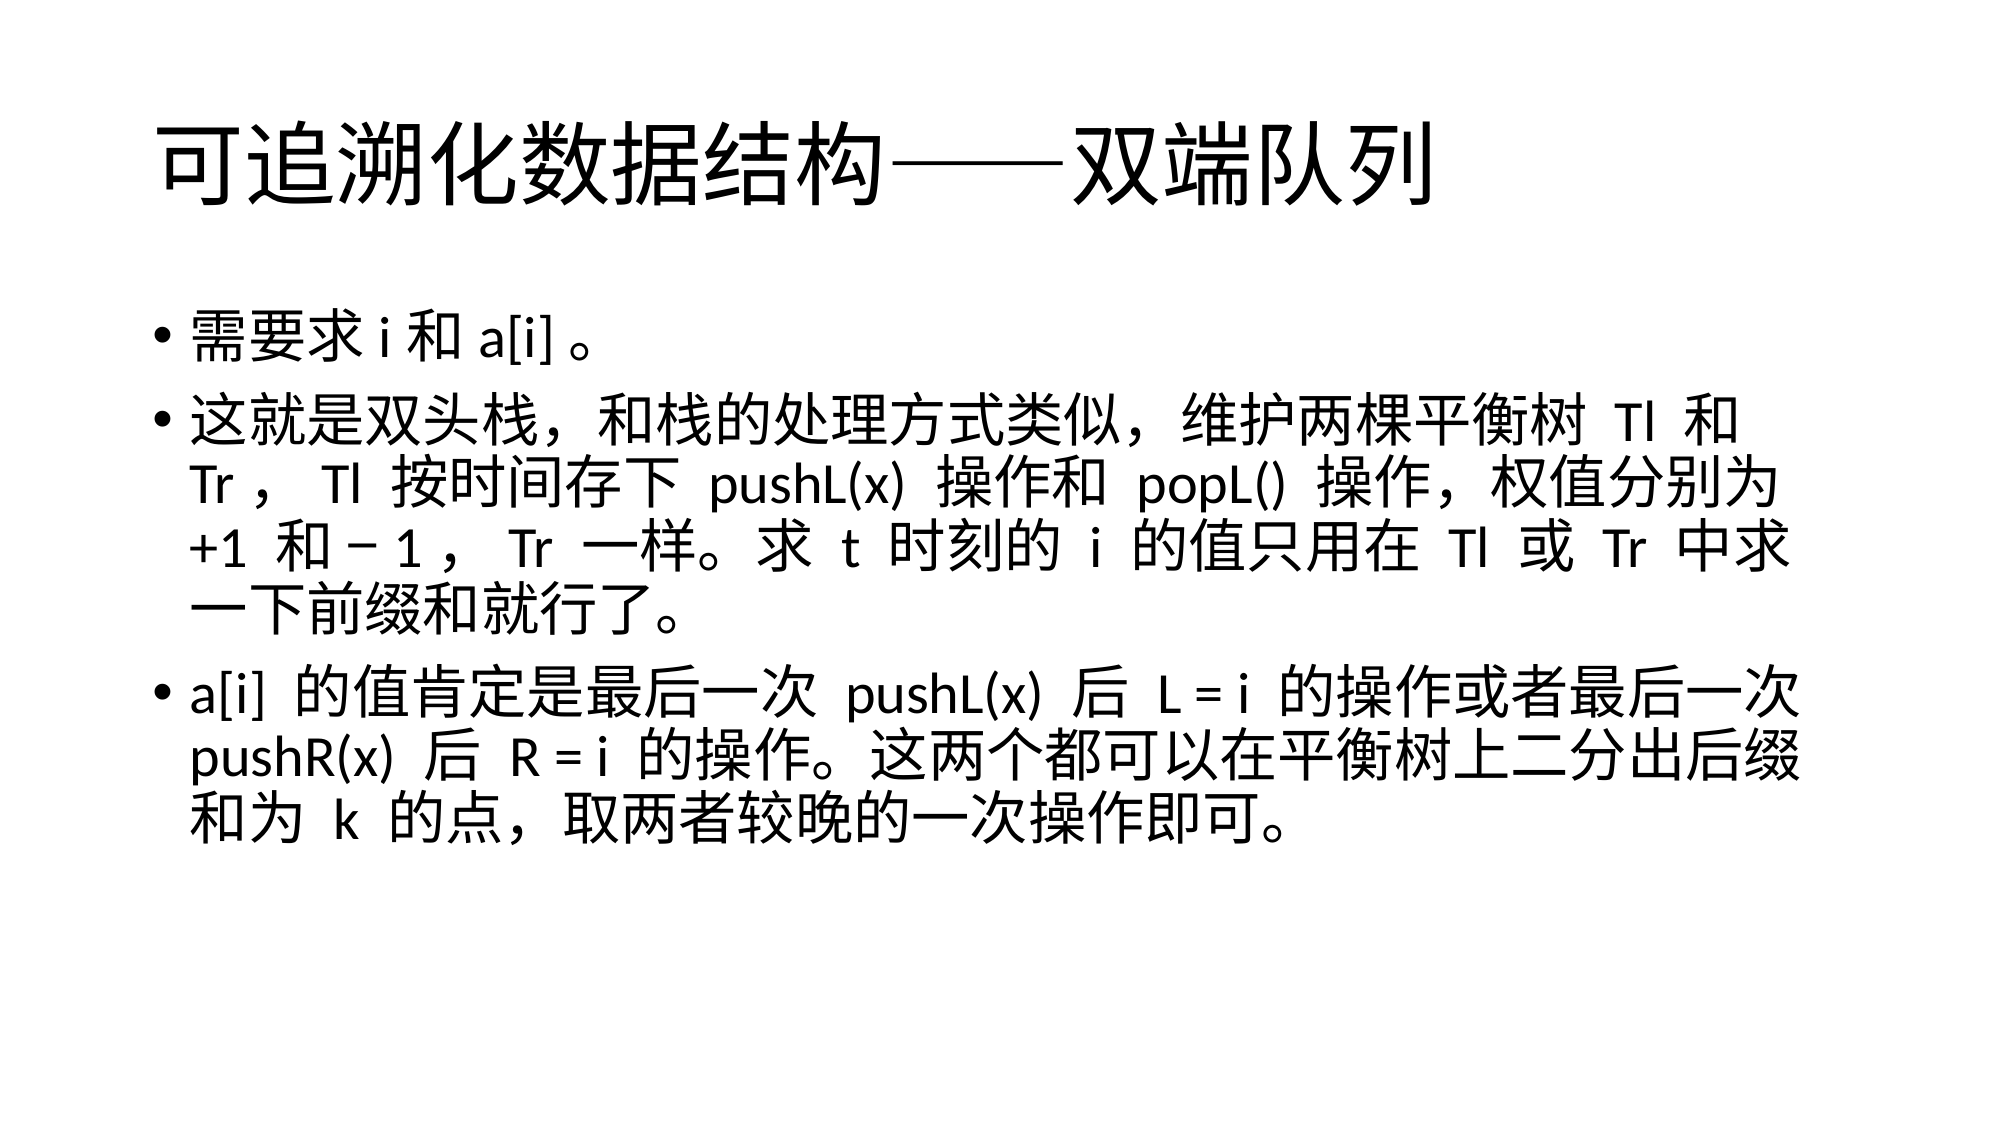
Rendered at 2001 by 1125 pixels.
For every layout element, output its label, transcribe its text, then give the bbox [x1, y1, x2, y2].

title 可追溯化数据结构——双端队列 [137, 59, 1863, 278]
list 需要求i和a[i]。 这就是双头栈，和栈的处理方式类似，维护两棵平衡树 Tl 和 Tr，Tl 按时间存下 pushL(x) 操作和 popL() 操作，权值分别为 +1 和 −1，Tr 一样。求 t 时刻的 i 的值只用在 Tl 或 Tr 中求一下前缀和就行了。 a[i] 的值肯定是最后一次 pushL(x) 后 L = i 的操作或者最后一次 pushR(x) 后 R = i 的操作。这两个都可以在平衡树上二分出后缀和为 k 的点，取两者较晚的一次操作即可。 [137, 299, 1863, 1014]
